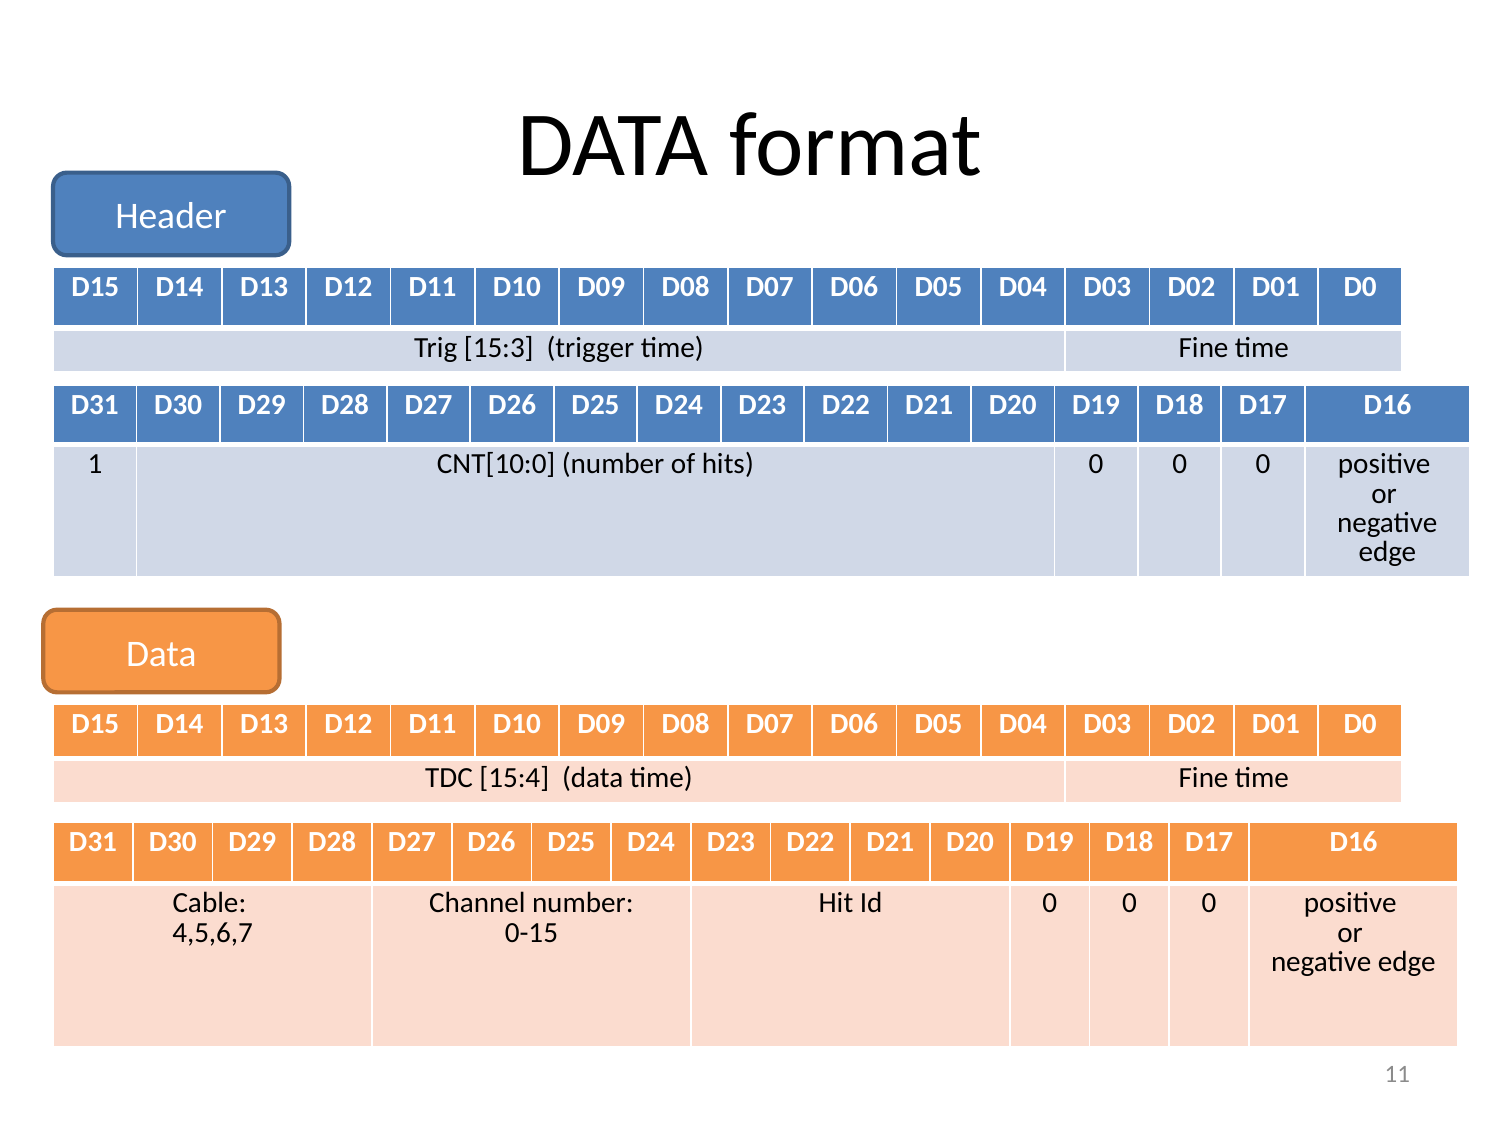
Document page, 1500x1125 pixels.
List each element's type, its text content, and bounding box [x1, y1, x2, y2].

table_cell Fine time [1066, 331, 1401, 371]
table_header D04 [982, 705, 1064, 756]
table_header D20 [931, 823, 1009, 881]
table_header D0 [1319, 705, 1401, 756]
table_header D03 [1066, 268, 1149, 325]
table_cell 0 [1222, 447, 1304, 576]
table_header D19 [1011, 823, 1089, 881]
table_header D11 [391, 268, 474, 325]
table_header D24 [638, 386, 720, 442]
table_cell Trig [15:3] (trigger time) [54, 331, 1064, 371]
table_header D26 [453, 823, 531, 881]
table_header D09 [560, 705, 643, 756]
table_header D15 [54, 268, 137, 325]
table_header D07 [729, 268, 811, 325]
table_header D10 [476, 268, 558, 325]
table_header D16 [1250, 823, 1457, 881]
table_header D05 [897, 268, 980, 325]
table_header D18 [1139, 386, 1220, 442]
table_cell Hit Id [692, 886, 1009, 1046]
table_header D03 [1066, 705, 1149, 756]
table_cell 0 [1090, 886, 1168, 1042]
table_header D06 [813, 705, 896, 756]
table_header D26 [471, 386, 553, 442]
table_cell Channel number: 0-15 [373, 886, 690, 1046]
table_header D12 [307, 268, 390, 325]
table_header D17 [1170, 823, 1248, 881]
table_cell 0 [1011, 886, 1089, 1046]
table_header D24 [612, 823, 690, 881]
table_cell Cable: 4,5,6,7 [54, 886, 371, 1046]
table_header D16 [1306, 386, 1469, 442]
table_header D28 [293, 823, 371, 881]
table_header D30 [137, 386, 219, 442]
table_header D14 [138, 268, 221, 325]
table_header D07 [729, 705, 811, 756]
table_header D29 [221, 386, 303, 442]
table_header D01 [1235, 268, 1317, 325]
table_header D31 [54, 823, 132, 881]
table_header D09 [560, 268, 643, 325]
title DATA format [75, 45, 1425, 233]
table_header D0 [1319, 268, 1401, 325]
table_header D02 [1150, 268, 1233, 325]
table_header D19 [1055, 386, 1137, 442]
table_header D29 [213, 823, 291, 881]
table_header D23 [722, 386, 803, 442]
text_box Data [41, 607, 282, 695]
table_header D22 [805, 386, 887, 442]
table_header D25 [555, 386, 636, 442]
table_header D21 [851, 823, 929, 881]
table_header D08 [644, 268, 727, 325]
table_header D08 [644, 705, 727, 756]
table_header D25 [532, 823, 610, 881]
table_cell 0 [1055, 447, 1137, 576]
table_header D27 [388, 386, 469, 442]
table_header D13 [223, 268, 305, 325]
table_header D31 [54, 386, 136, 442]
table_header D22 [771, 823, 849, 881]
table_cell 0 [1139, 447, 1220, 576]
slide_number 11 [1074, 1042, 1425, 1103]
table_cell Fine time [1066, 761, 1401, 802]
table_header D05 [897, 705, 980, 756]
table_header D14 [138, 705, 221, 756]
table_header D01 [1235, 705, 1317, 756]
text_box Header [50, 170, 292, 258]
table_header D28 [304, 386, 386, 442]
table_header D06 [813, 268, 896, 325]
table_header D18 [1090, 823, 1168, 881]
table_header D20 [972, 386, 1054, 442]
table_header D15 [54, 705, 137, 756]
table_header D30 [134, 823, 212, 881]
table_header D04 [982, 268, 1064, 325]
table_cell positive or negative edge [1306, 447, 1469, 576]
table_cell 0 [1170, 886, 1248, 1042]
table_cell TDC [15:4] (data time) [54, 761, 1064, 802]
table_header D17 [1222, 386, 1304, 442]
table_cell positive or negative edge [1250, 886, 1457, 1046]
table_header D10 [476, 705, 558, 756]
table_header D27 [373, 823, 451, 881]
table_header D11 [391, 705, 474, 756]
table_header D02 [1150, 705, 1233, 756]
table_header D13 [223, 705, 305, 756]
table_header D21 [888, 386, 970, 442]
table_header D23 [692, 823, 770, 881]
table_cell 1 [54, 447, 136, 576]
table_header D12 [307, 705, 390, 756]
table_cell CNT[10:0] (number of hits) [137, 447, 1054, 576]
